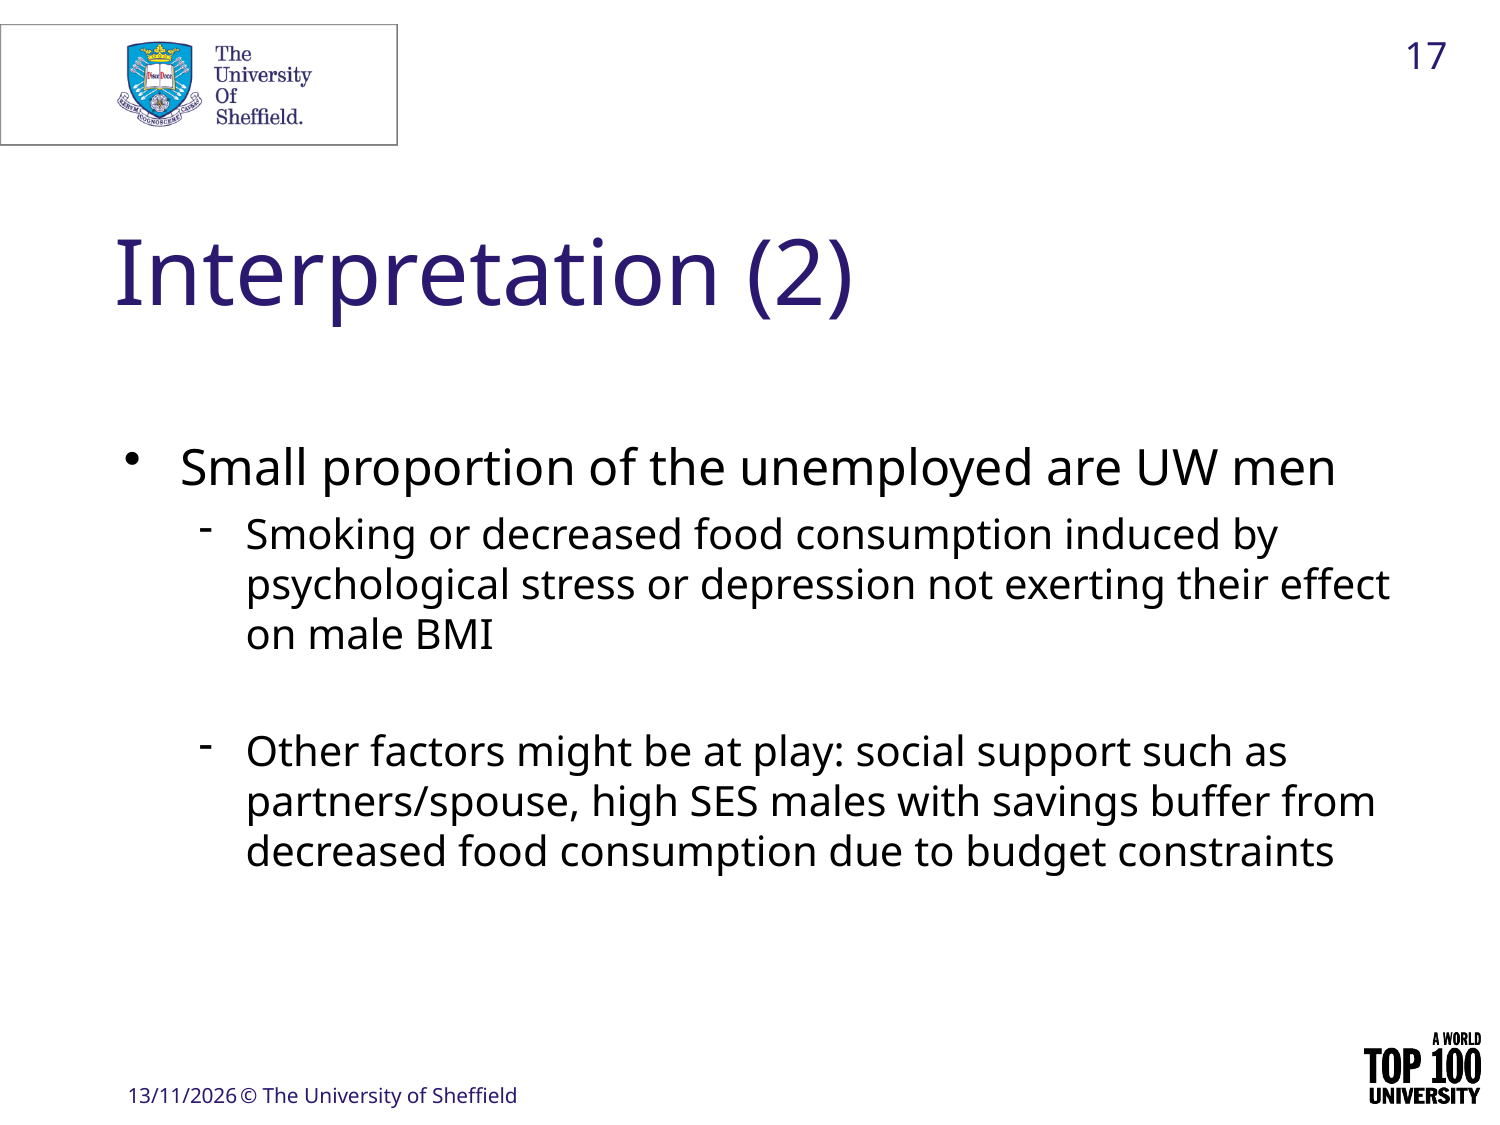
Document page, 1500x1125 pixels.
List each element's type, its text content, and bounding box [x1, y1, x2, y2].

slide_number 17 [1149, 24, 1463, 101]
picture [0, 24, 398, 146]
picture [1364, 1032, 1481, 1104]
footer © The University of Sheffield [224, 1074, 1076, 1125]
title Interpretation (2) [99, 224, 1450, 350]
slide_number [112, 1074, 224, 1125]
list Small proportion of the unemployed are UW men Smoking or decreased food consumption induced by psychological stress or depression not exerting their effect on male BMI Other factors might be at play: social support such as partners/spouse, high SES males with savings buffer from decreased food consumption due to budget constraints [108, 387, 1459, 1000]
